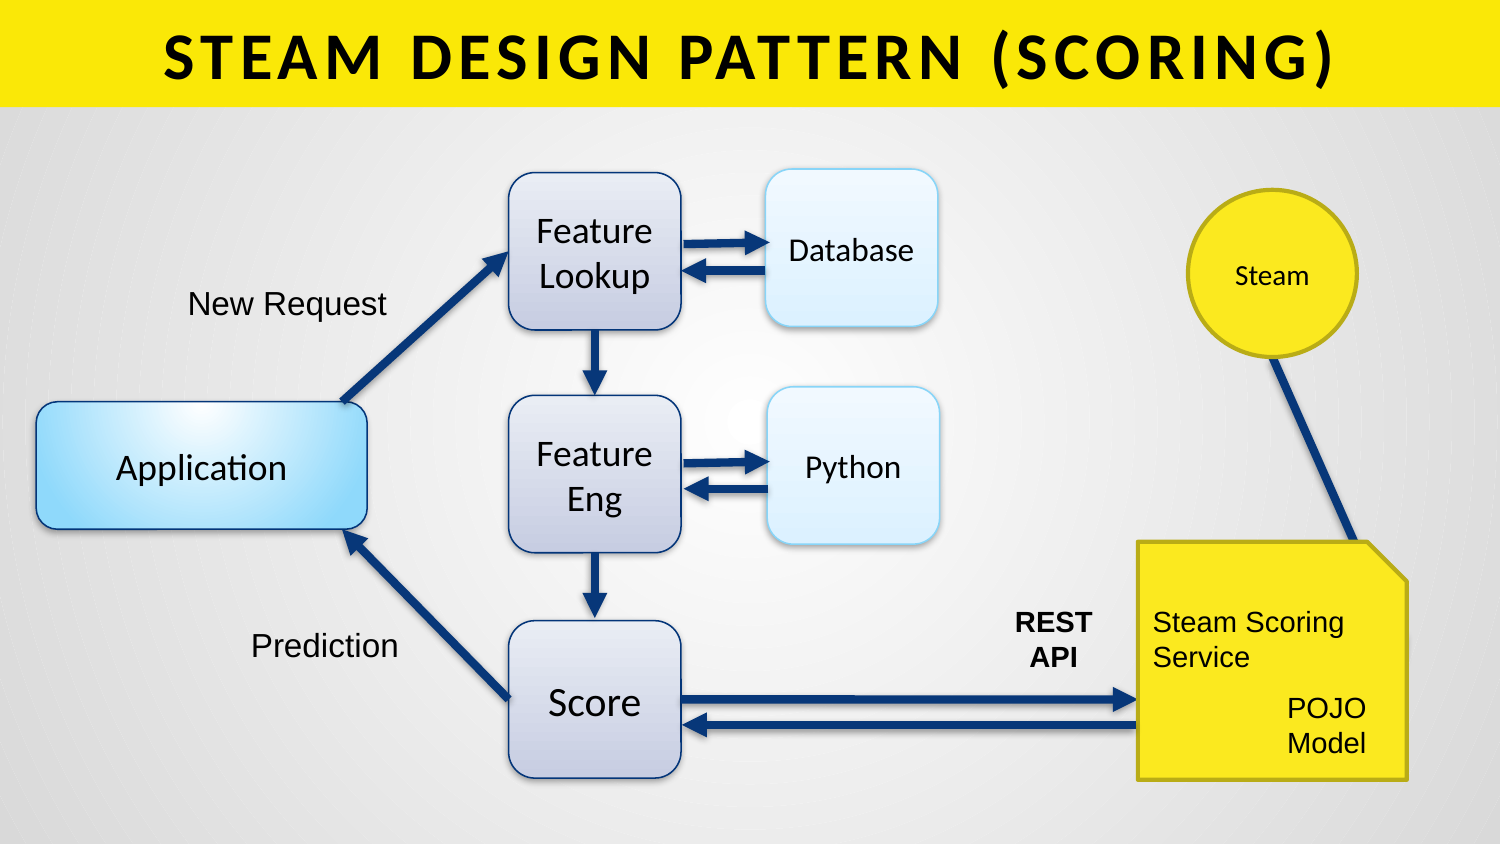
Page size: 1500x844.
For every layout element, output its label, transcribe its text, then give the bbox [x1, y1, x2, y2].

text_box Feature Eng [507, 394, 682, 554]
text_box Python [766, 385, 941, 545]
text_box Steam Scoring Service [1137, 596, 1375, 681]
text_box Database [764, 168, 939, 328]
text_box REST API [993, 596, 1115, 681]
text_box Application [35, 400, 368, 531]
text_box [341, 528, 509, 700]
text_box POJO Model [1272, 681, 1395, 767]
text_box Steam [1185, 187, 1360, 360]
text_box [1135, 539, 1409, 782]
title STEAM DESIGN PATTERN (SCORING) [75, 0, 1425, 108]
text_box Prediction [235, 616, 336, 671]
text_box New Request [172, 274, 336, 330]
text_box Feature Lookup [507, 171, 682, 331]
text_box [341, 251, 509, 402]
text_box Score [507, 619, 682, 779]
